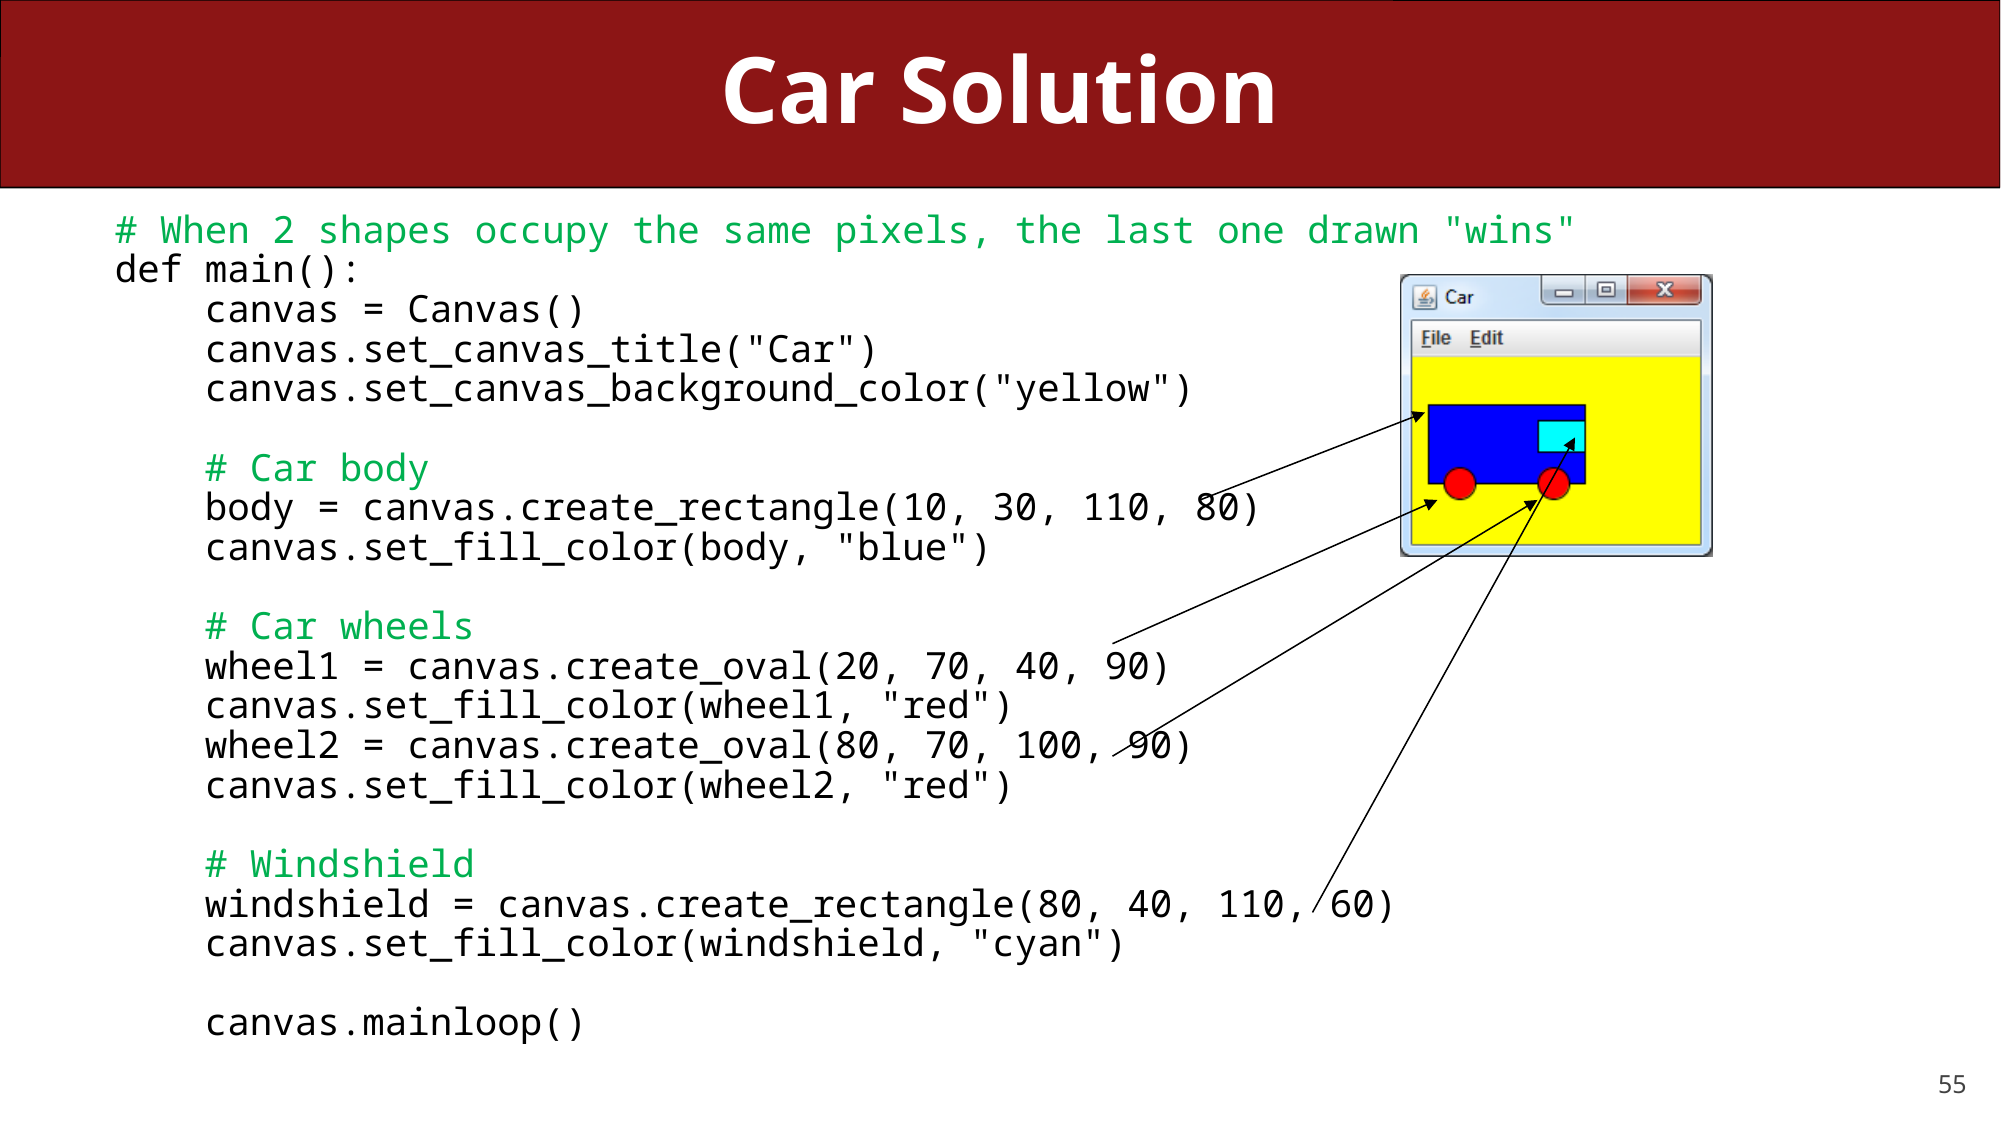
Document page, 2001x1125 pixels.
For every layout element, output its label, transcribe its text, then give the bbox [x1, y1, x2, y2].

title Car Solution [75, 0, 1925, 188]
list # When 2 shapes occupy the same pixels, the last one drawn "wins" def main(): canvas = Canvas() canvas.set_canvas_title("Car") canvas.set_canvas_background_color("yellow") # Car body body = canvas.create_rectangle(10, 30, 110, 80) canvas.set_fill_color(body, "blue") # Car wheels wheel1 = canvas.create_oval(20, 70, 40, 90) canvas.set_fill_color(wheel1, "red") wheel2 = canvas.create_oval(80, 70, 100, 90) canvas.set_fill_color(wheel2, "red") # Windshield windshield = canvas.create_rectangle(80, 40, 110, 60) canvas.set_fill_color(windshield, "cyan") canvas.mainloop() [24, 212, 1963, 1063]
picture [1399, 274, 1713, 557]
